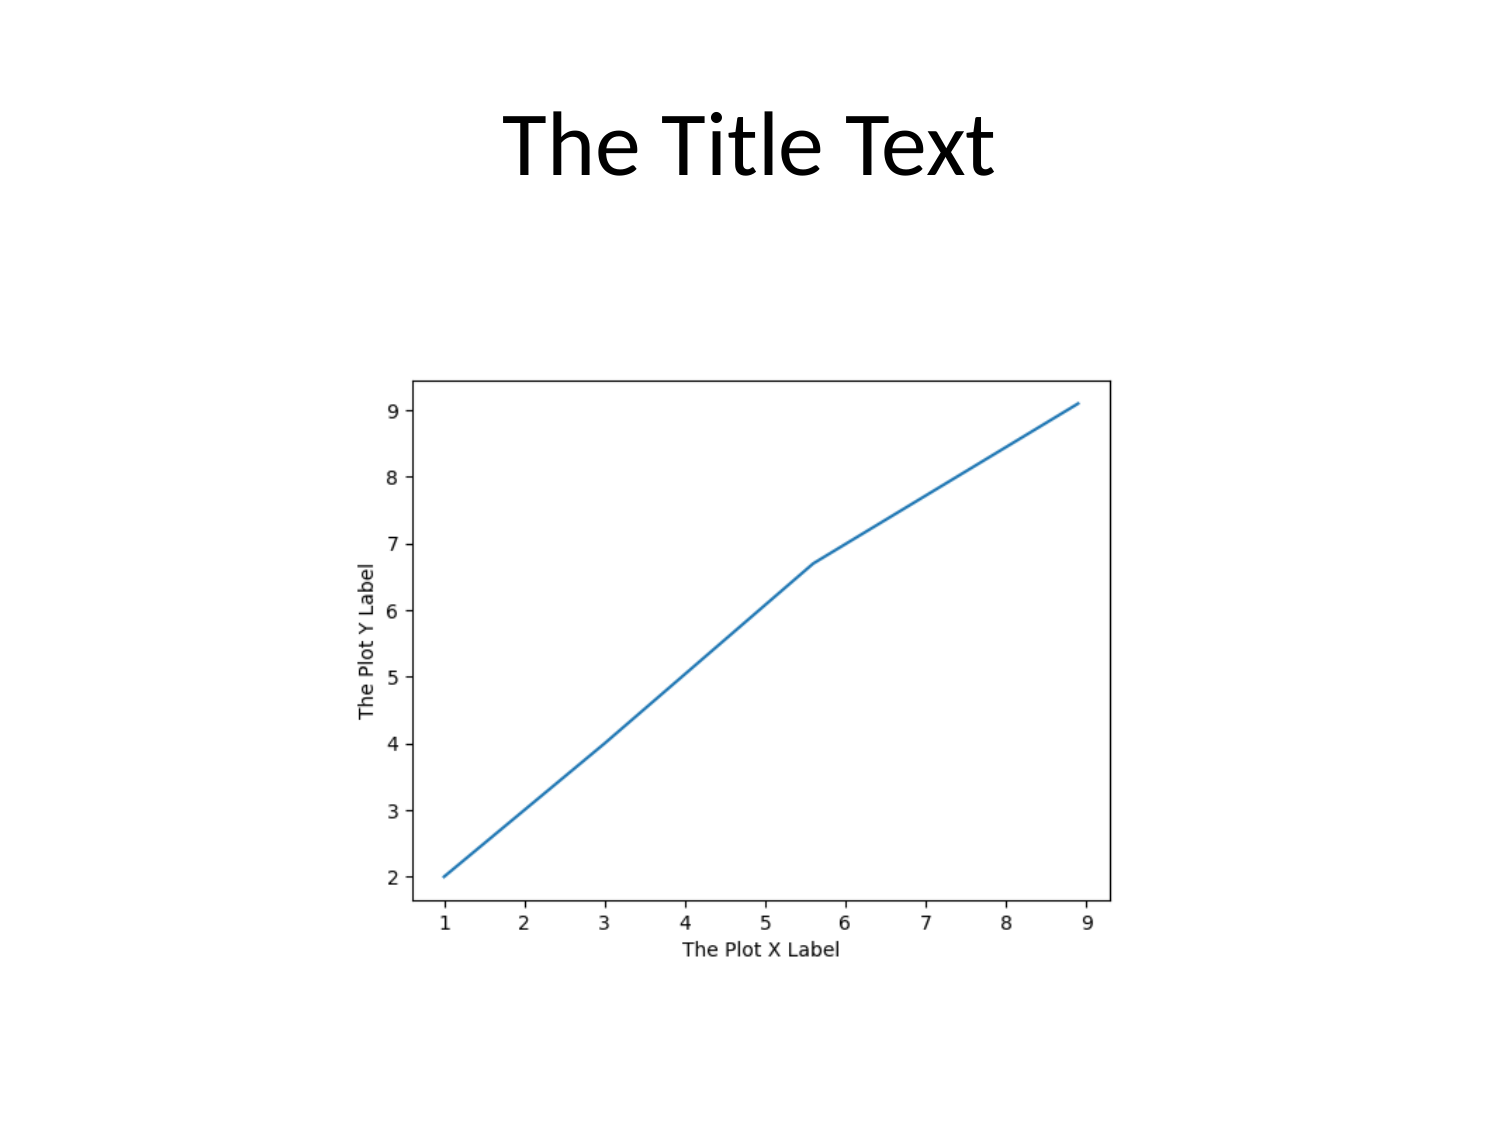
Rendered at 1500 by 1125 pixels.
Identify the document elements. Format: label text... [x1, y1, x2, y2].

picture [299, 299, 1201, 976]
title The Title Text [75, 45, 1425, 233]
